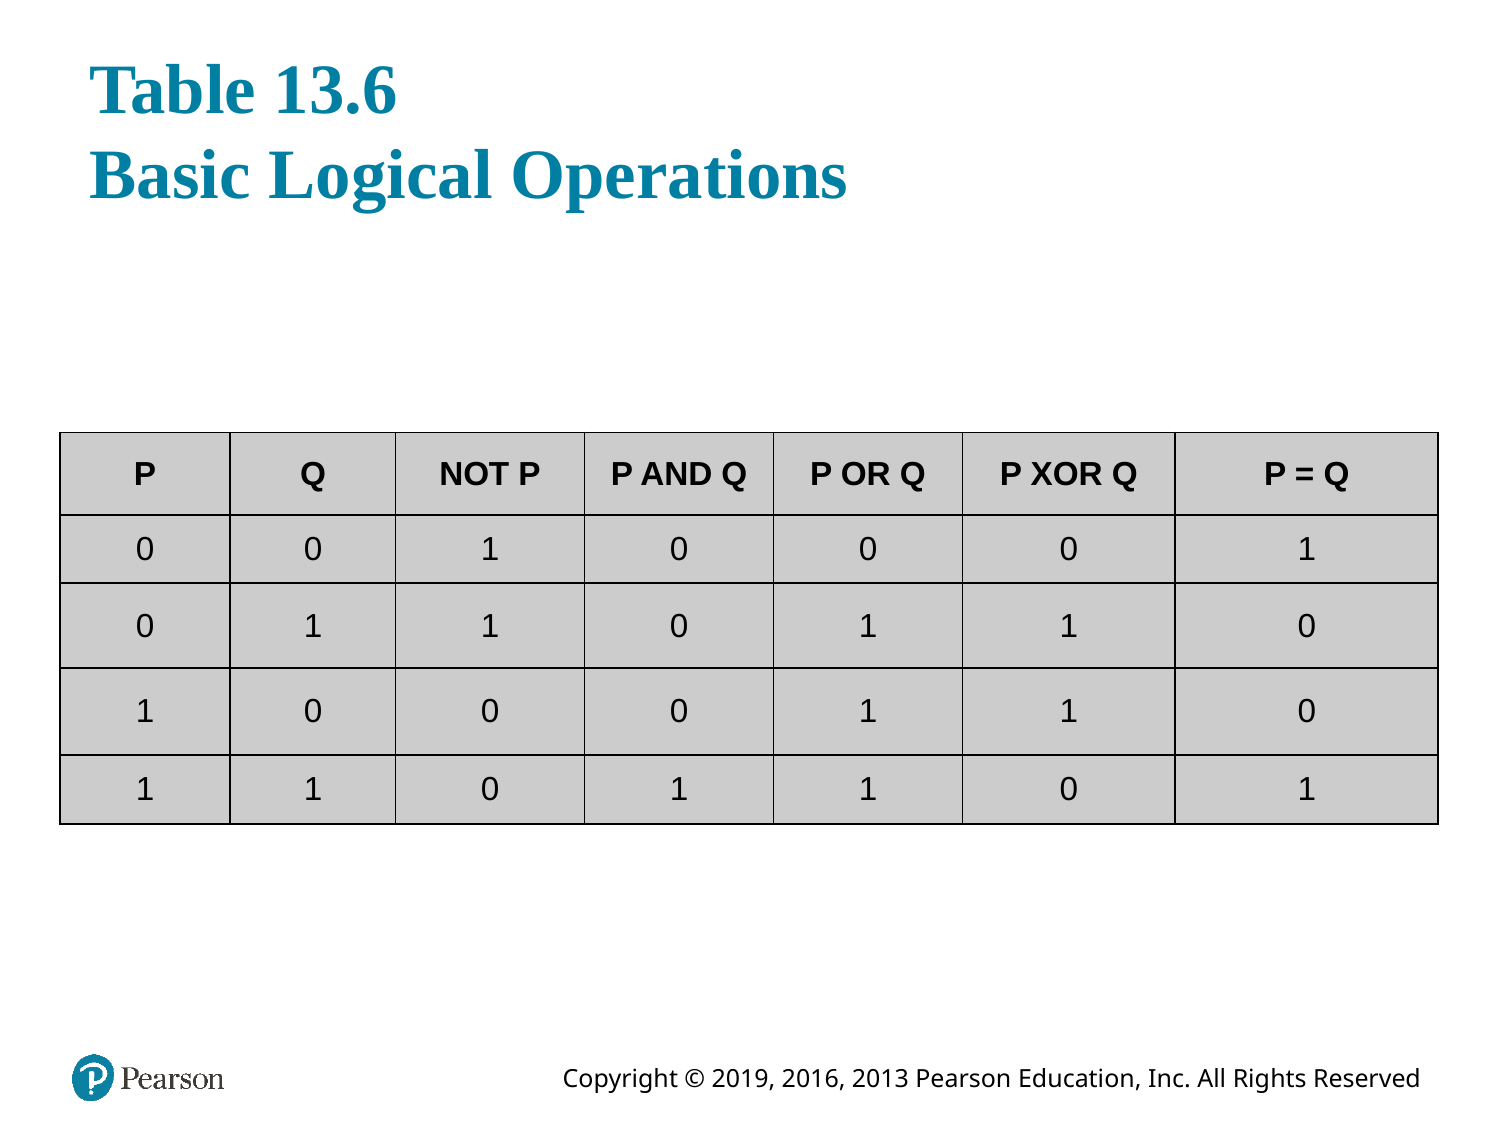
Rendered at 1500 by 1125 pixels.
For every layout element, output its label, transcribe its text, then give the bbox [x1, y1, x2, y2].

table_cell 1 [231, 584, 395, 667]
table_cell 1 [963, 669, 1174, 754]
table_cell 0 [231, 669, 395, 754]
table_cell 1 [61, 669, 229, 754]
table_cell 1 [774, 756, 962, 823]
table_cell 0 [61, 516, 229, 582]
table_header NOT P [396, 433, 584, 514]
table_cell 0 [585, 584, 773, 667]
table_cell 0 [963, 516, 1174, 582]
table_cell 1 [1176, 756, 1437, 823]
table_cell 0 [774, 516, 962, 582]
table_cell 0 [585, 669, 773, 754]
table_cell 1 [585, 756, 773, 823]
picture [72, 1088, 82, 1101]
picture [99, 1054, 224, 1101]
table_cell 0 [231, 516, 395, 582]
picture [72, 1054, 88, 1070]
table_cell 1 [231, 756, 395, 823]
table_cell 0 [1176, 669, 1437, 754]
title Table 13.6 Basic Logical Operations [75, 39, 1425, 220]
table_header P [61, 433, 229, 514]
table_cell 1 [396, 584, 584, 667]
table_header P OR Q [774, 433, 962, 514]
table_cell 0 [963, 756, 1174, 823]
table_cell 1 [61, 756, 229, 823]
table_header P AND Q [585, 433, 773, 514]
table_cell 1 [963, 584, 1174, 667]
table_cell 0 [396, 756, 584, 823]
table_cell 1 [1176, 516, 1437, 582]
table_cell 0 [1176, 584, 1437, 667]
table_cell 0 [396, 669, 584, 754]
table_header Q [231, 433, 395, 514]
table_cell 1 [396, 516, 584, 582]
table_cell 0 [585, 516, 773, 582]
table_header P XOR Q [963, 433, 1174, 514]
table_cell 1 [774, 669, 962, 754]
picture [81, 1063, 106, 1088]
table_header P = Q [1176, 433, 1437, 514]
table_cell 0 [61, 584, 229, 667]
table_cell 1 [774, 584, 962, 667]
